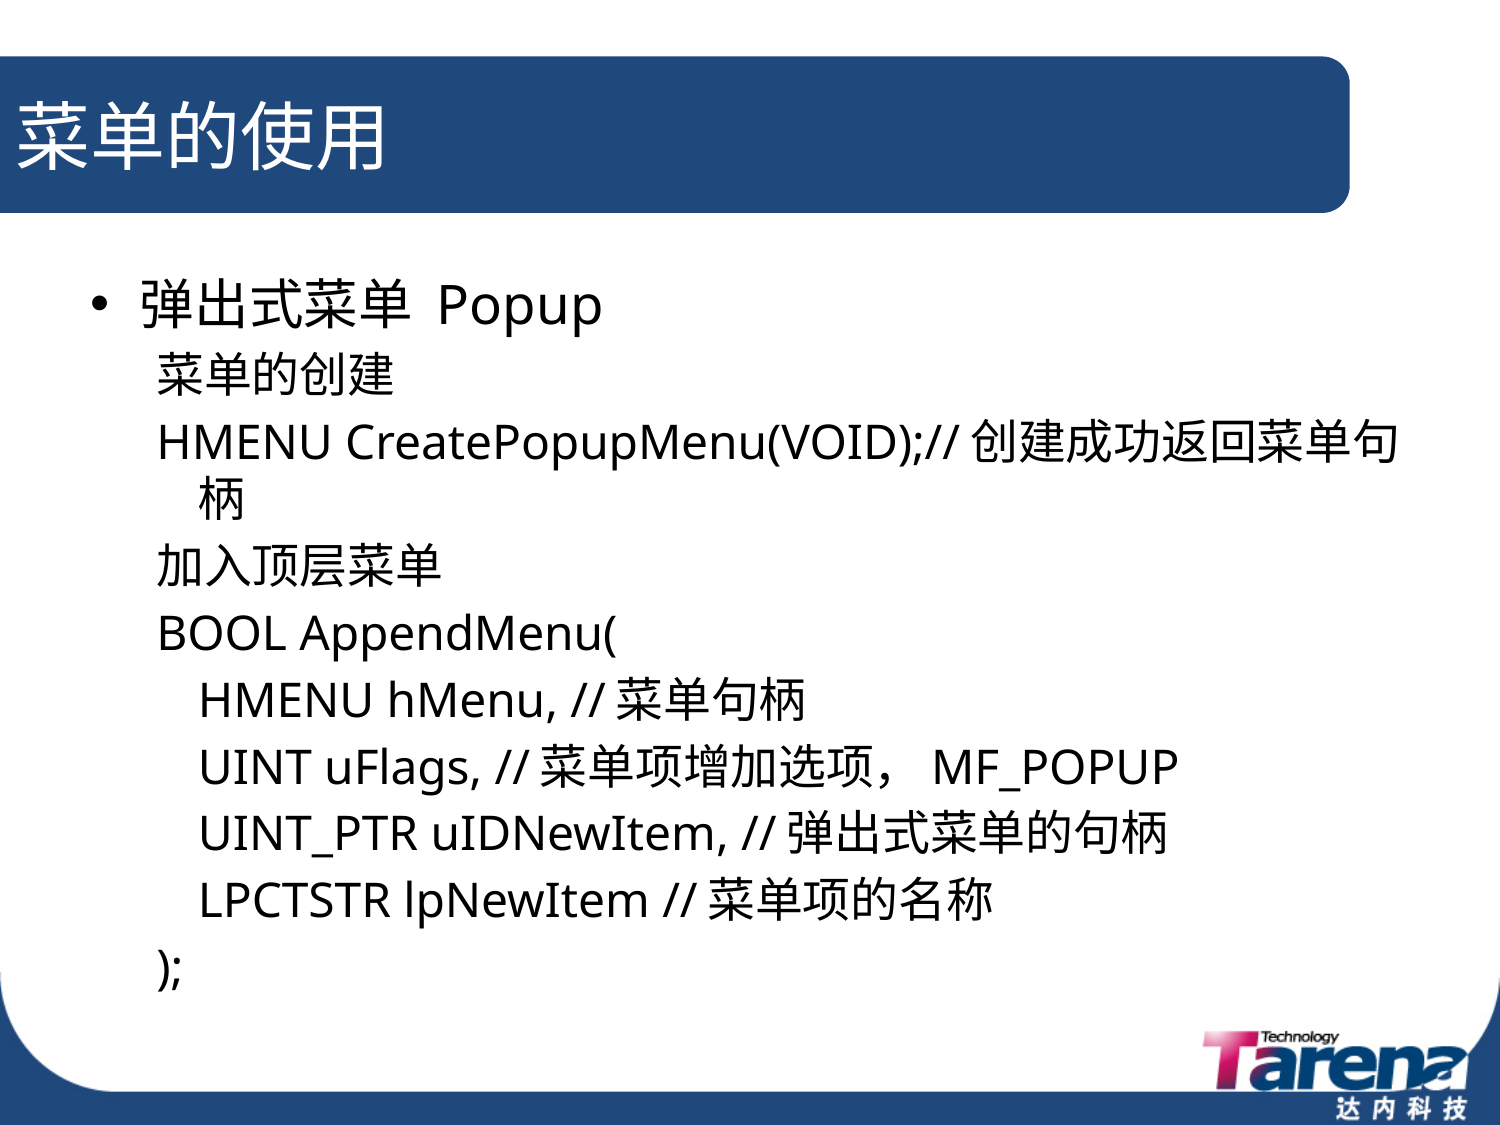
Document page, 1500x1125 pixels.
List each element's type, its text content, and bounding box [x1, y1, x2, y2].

list 弹出式菜单 Popup 菜单的创建 HMENU CreatePopupMenu(VOID);//创建成功返回菜单句柄 加入顶层菜单 BOOL AppendMenu( HMENU hMenu, //菜单句柄 UINT uFlags, //菜单项增加选项，MF_POPUP UINT_PTR uIDNewItem, //弹出式菜单的句柄 LPCTSTR lpNewItem //菜单项的名称 ); [74, 262, 1426, 1006]
title 菜单的使用 [0, 58, 1346, 212]
picture [0, 0, 1500, 1125]
